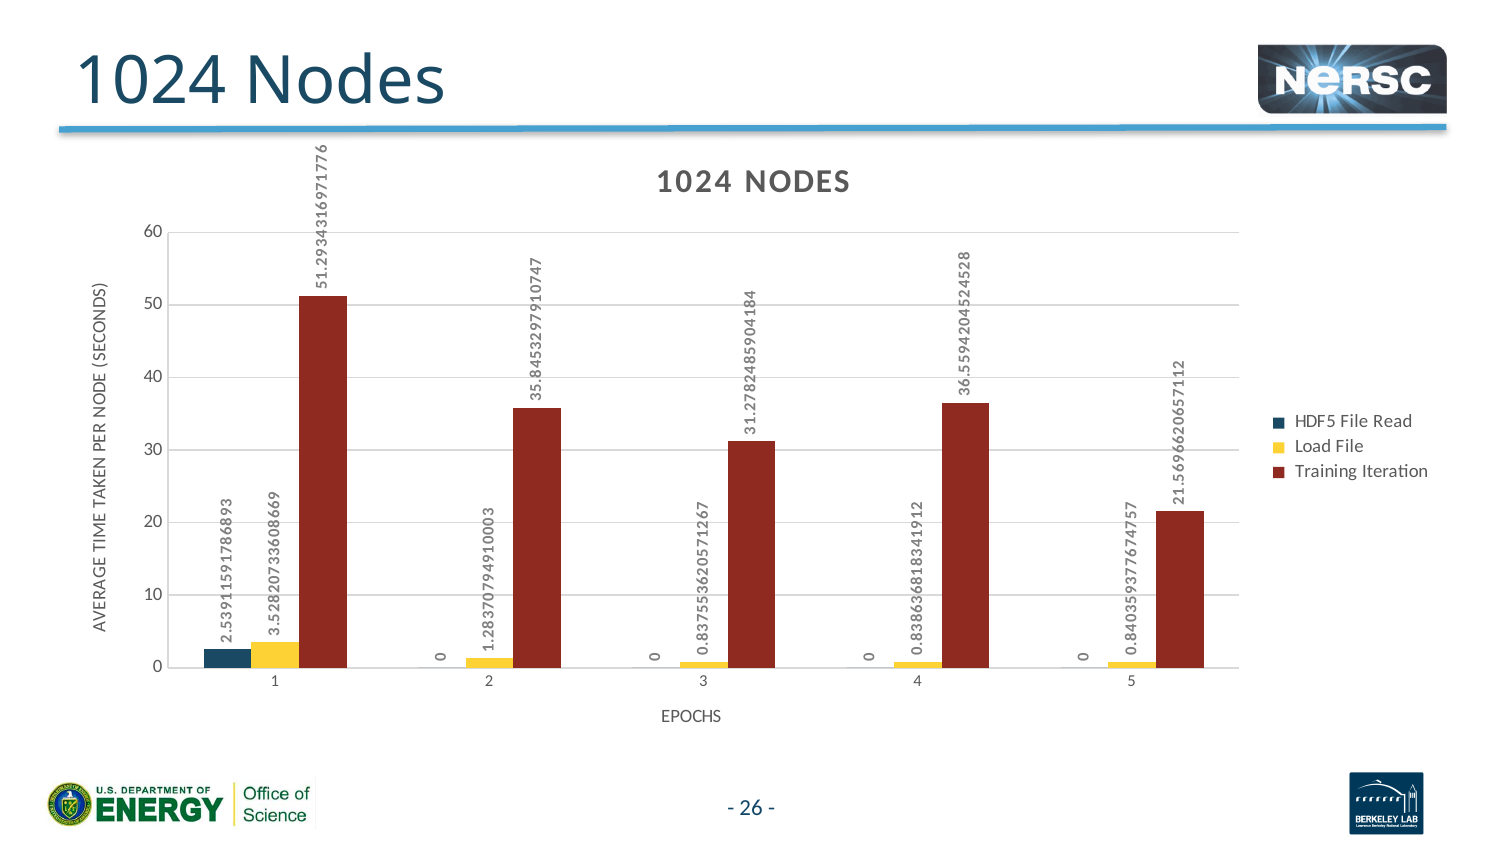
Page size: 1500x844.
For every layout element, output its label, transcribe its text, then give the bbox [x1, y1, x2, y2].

picture [1349, 772, 1424, 835]
picture [40, 772, 316, 835]
picture [1258, 43, 1447, 117]
title 1024 Nodes [59, 22, 1178, 117]
chart [58, 137, 1447, 759]
slide_number - 26 - [675, 783, 828, 829]
